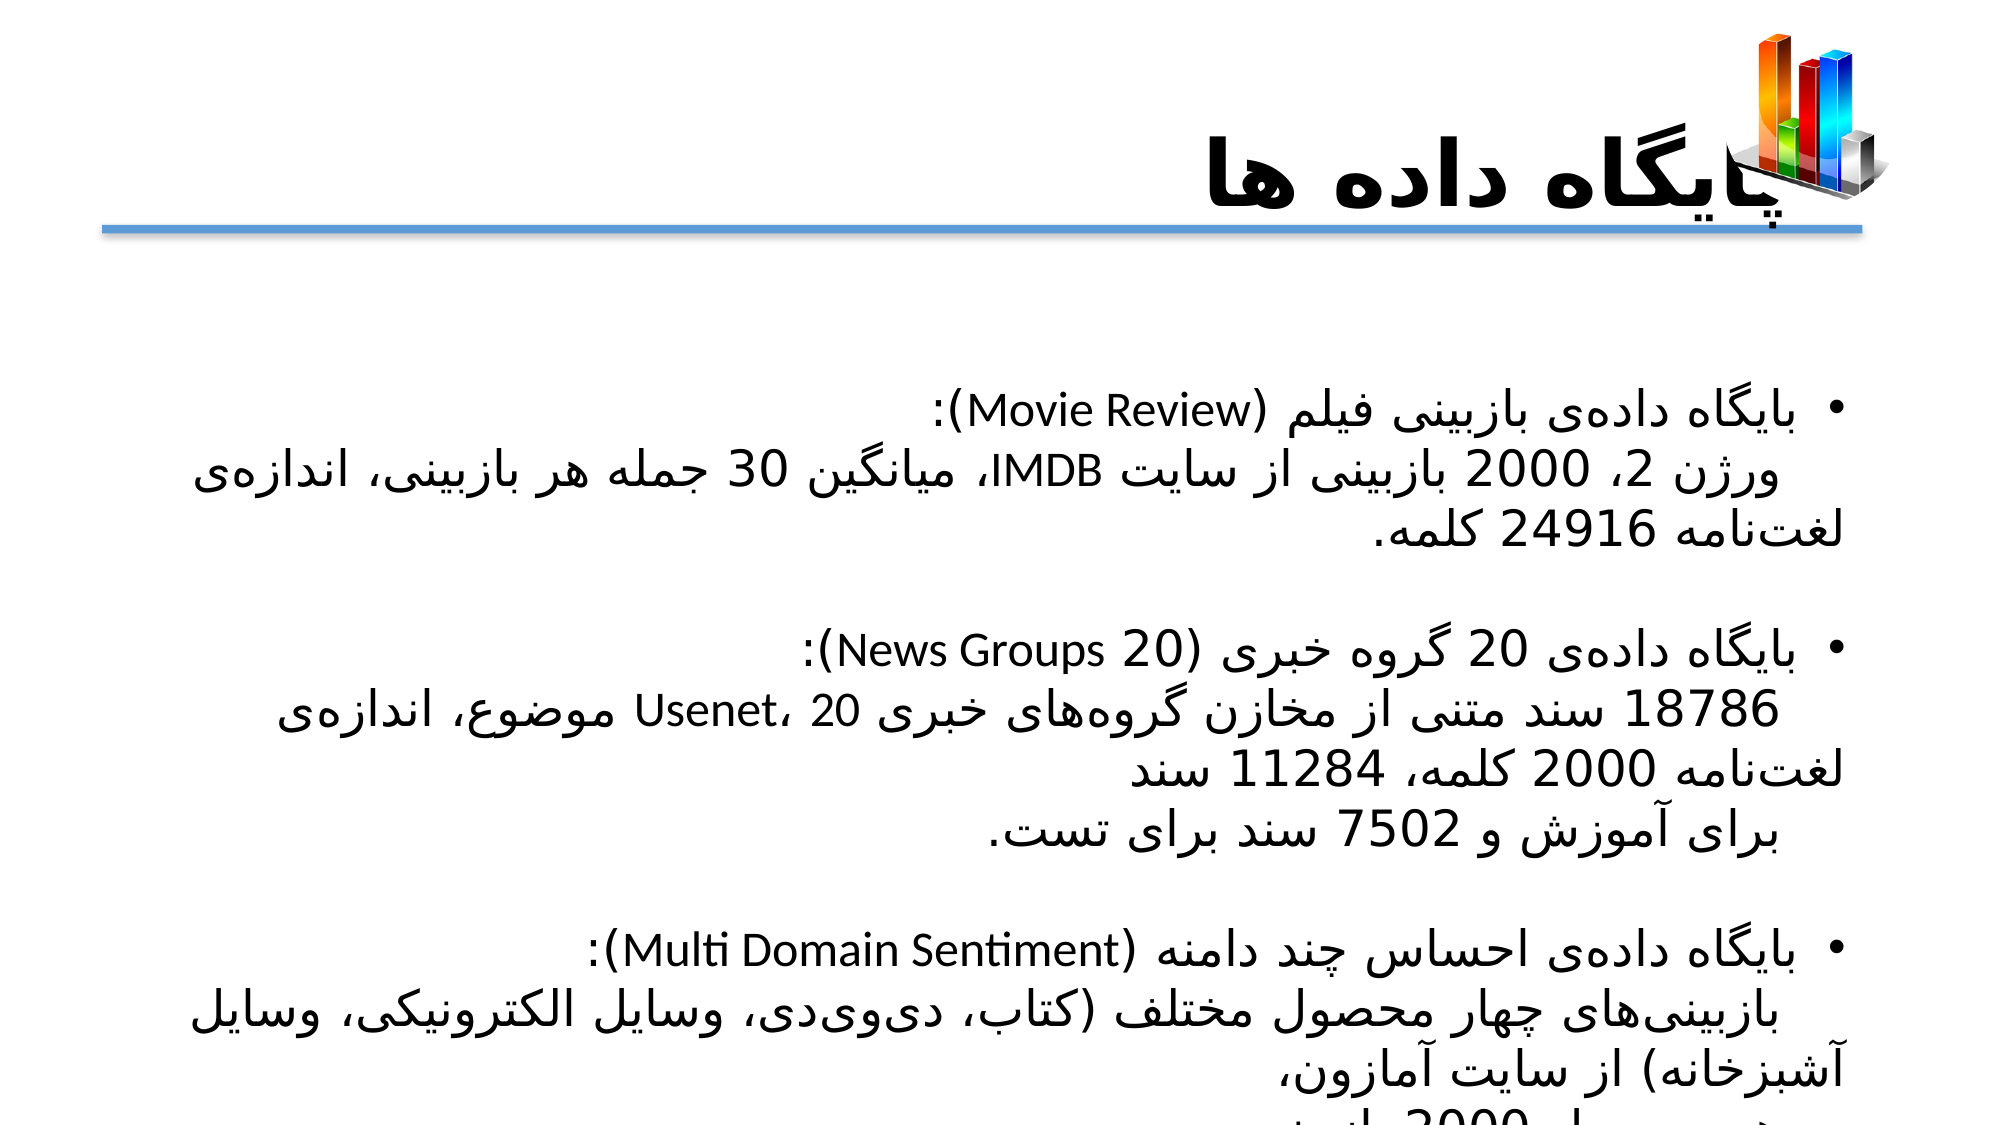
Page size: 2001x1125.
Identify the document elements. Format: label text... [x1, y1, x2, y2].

text_box بایگاه داده‌ی بازبینی فیلم (Movie Review): ورژن 2، 2000 بازبینی از سایت IMDB، میانگین 30 جمله هر بازبینی، اندازه‌ی لغت‌نامه 24916 کلمه. بایگاه داده‌ی 20 گروه خبری (20 News Groups): 18786 سند متنی از مخازن گروه‌های خبری Usenet، 20 موضوع، اندازه‌ی لغت‌نامه 2000 کلمه، 11284 سند برای آموزش و 7502 سند برای تست. بایگاه داده‌ی احساس چند دامنه (Multi Domain Sentiment): بازبینی‌های چهار محصول مختلف (کتاب، دی‌وی‌دی، وسایل الکترونیکی، وسایل آشبزخانه) از سایت آمازون، هر محصول 2000 بازبینی. [89, 368, 1861, 1125]
text_box پایگاه داده ها [1187, 0, 1805, 232]
picture [1722, 26, 1903, 207]
